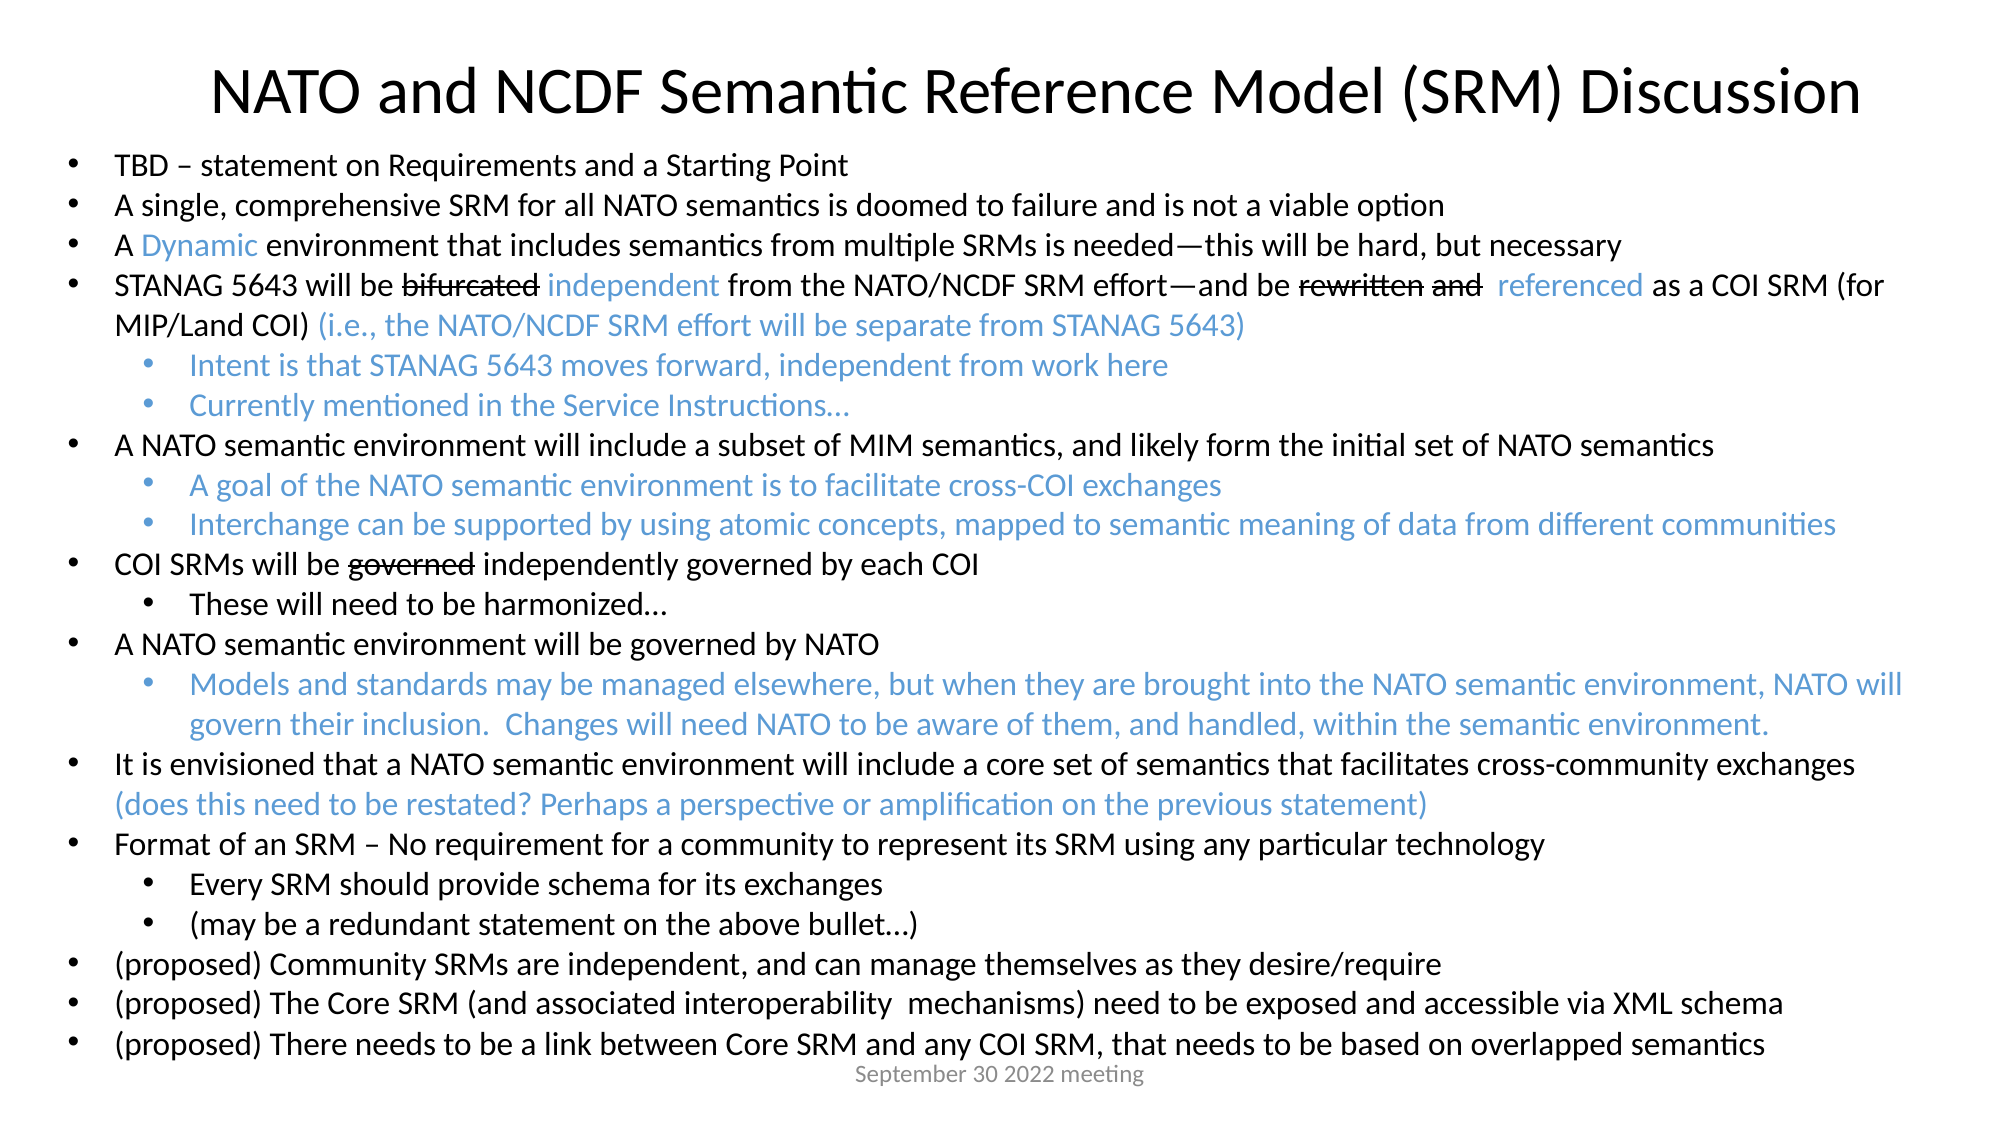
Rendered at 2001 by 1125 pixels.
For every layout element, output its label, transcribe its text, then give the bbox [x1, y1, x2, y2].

footer September 30 2022 meeting [662, 1042, 1338, 1103]
text_box NATO and NCDF Semantic Reference Model (SRM) Discussion [195, 39, 1879, 135]
text_box TBD – statement on Requirements and a Starting Point A single, comprehensive SRM for all NATO semantics is doomed to failure and is not a viable option A Dynamic environment that includes semantics from multiple SRMs is needed—this will be hard, but necessary STANAG 5643 will be bifurcated independent from the NATO/NCDF SRM effort—and be rewritten and referenced as a COI SRM (for MIP/Land COI) (i.e., the NATO/NCDF SRM effort will be separate from STANAG 5643) Intent is that STANAG 5643 moves forward, independent from work here Currently mentioned in the Service Instructions… A NATO semantic environment will include a subset of MIM semantics, and likely form the initial set of NATO semantics A goal of the NATO semantic environment is to facilitate cross-COI exchanges Interchange can be supported by using atomic concepts, mapped to semantic meaning of data from different communities COI SRMs will be governed independently governed by each COI These will need to be harmonized… A NATO semantic environment will be governed by NATO Models and standards may be managed elsewhere, but when they are brought into the NATO semantic environment, NATO will govern their inclusion. Changes will need NATO to be aware of them, and handled, within the semantic environment. It is envisioned that a NATO semantic environment will include a core set of semantics that facilitates cross-community exchanges (does this need to be restated? Perhaps a perspective or amplification on the previous statement) Format of an SRM – No requirement for a community to represent its SRM using any particular technology Every SRM should provide schema for its exchanges (may be a redundant statement on the above bullet…) (proposed) Community SRMs are independent, and can manage themselves as they desire/require (proposed) The Core SRM (and associated interoperability mechanisms) need to be exposed and accessible via XML schema (proposed) There needs to be a link between Core SRM and any COI SRM, that needs to be based on overlapped semantics [52, 135, 1948, 1069]
